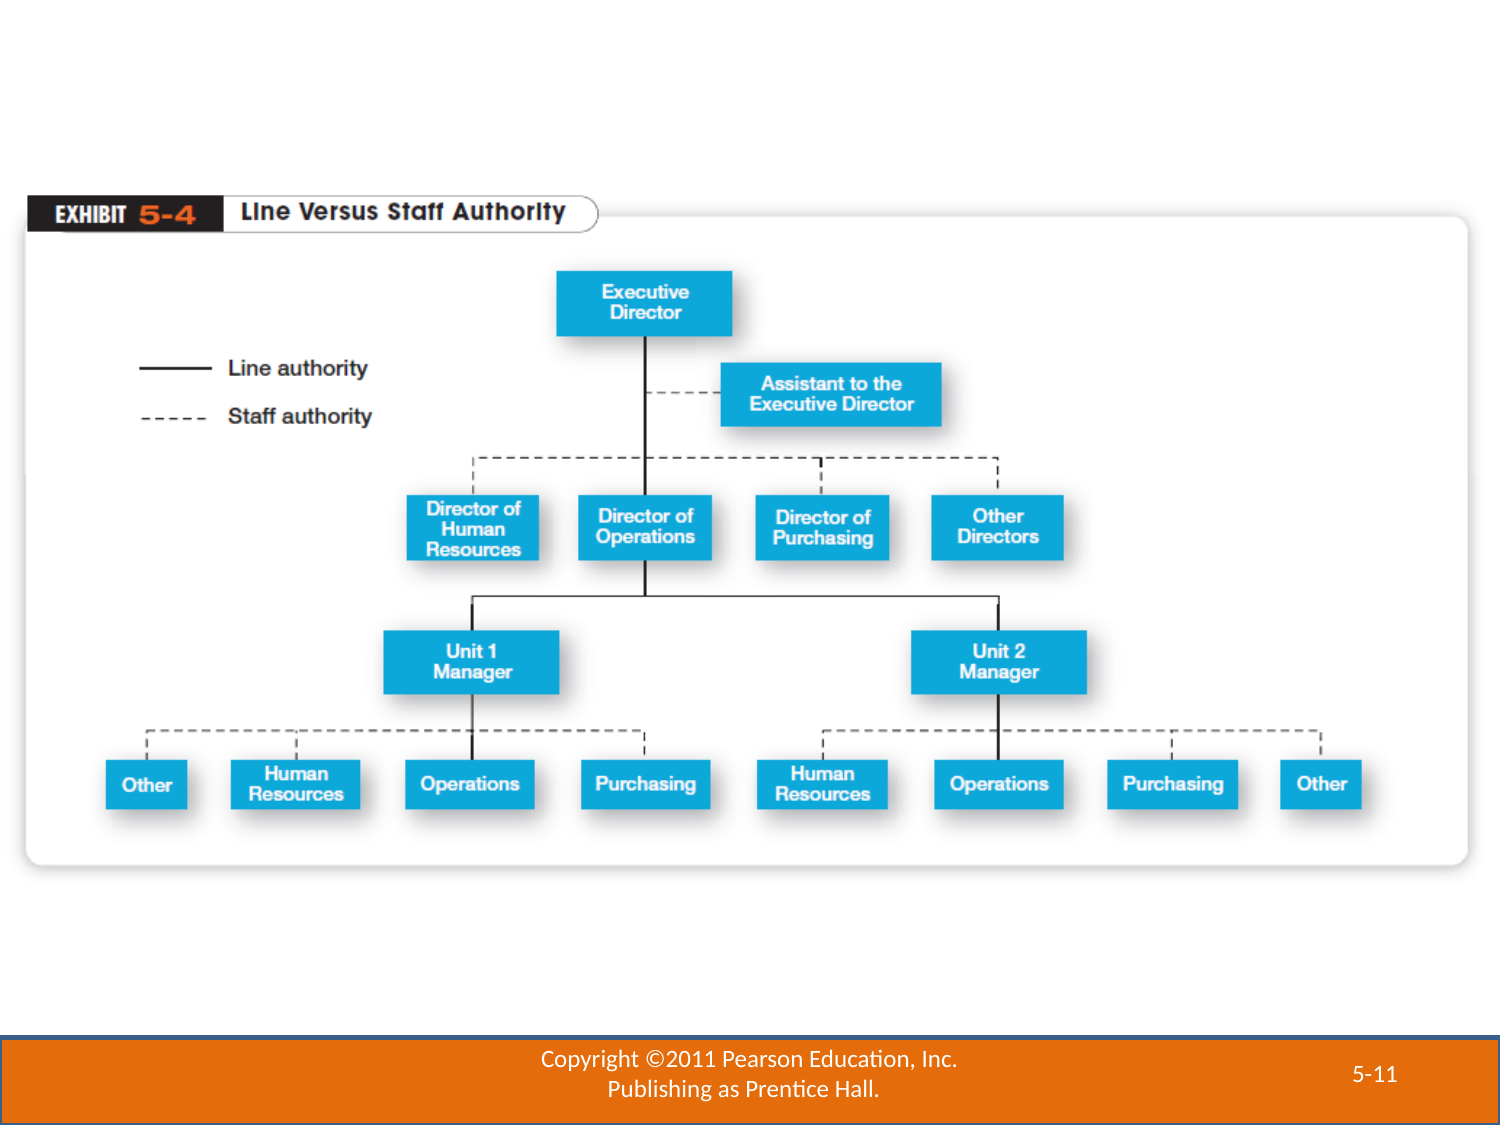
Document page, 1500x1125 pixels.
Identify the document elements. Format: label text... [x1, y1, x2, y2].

picture [0, 177, 1500, 894]
footer Copyright ©2011 Pearson Education, Inc. Publishing as Prentice Hall. [512, 1042, 988, 1103]
